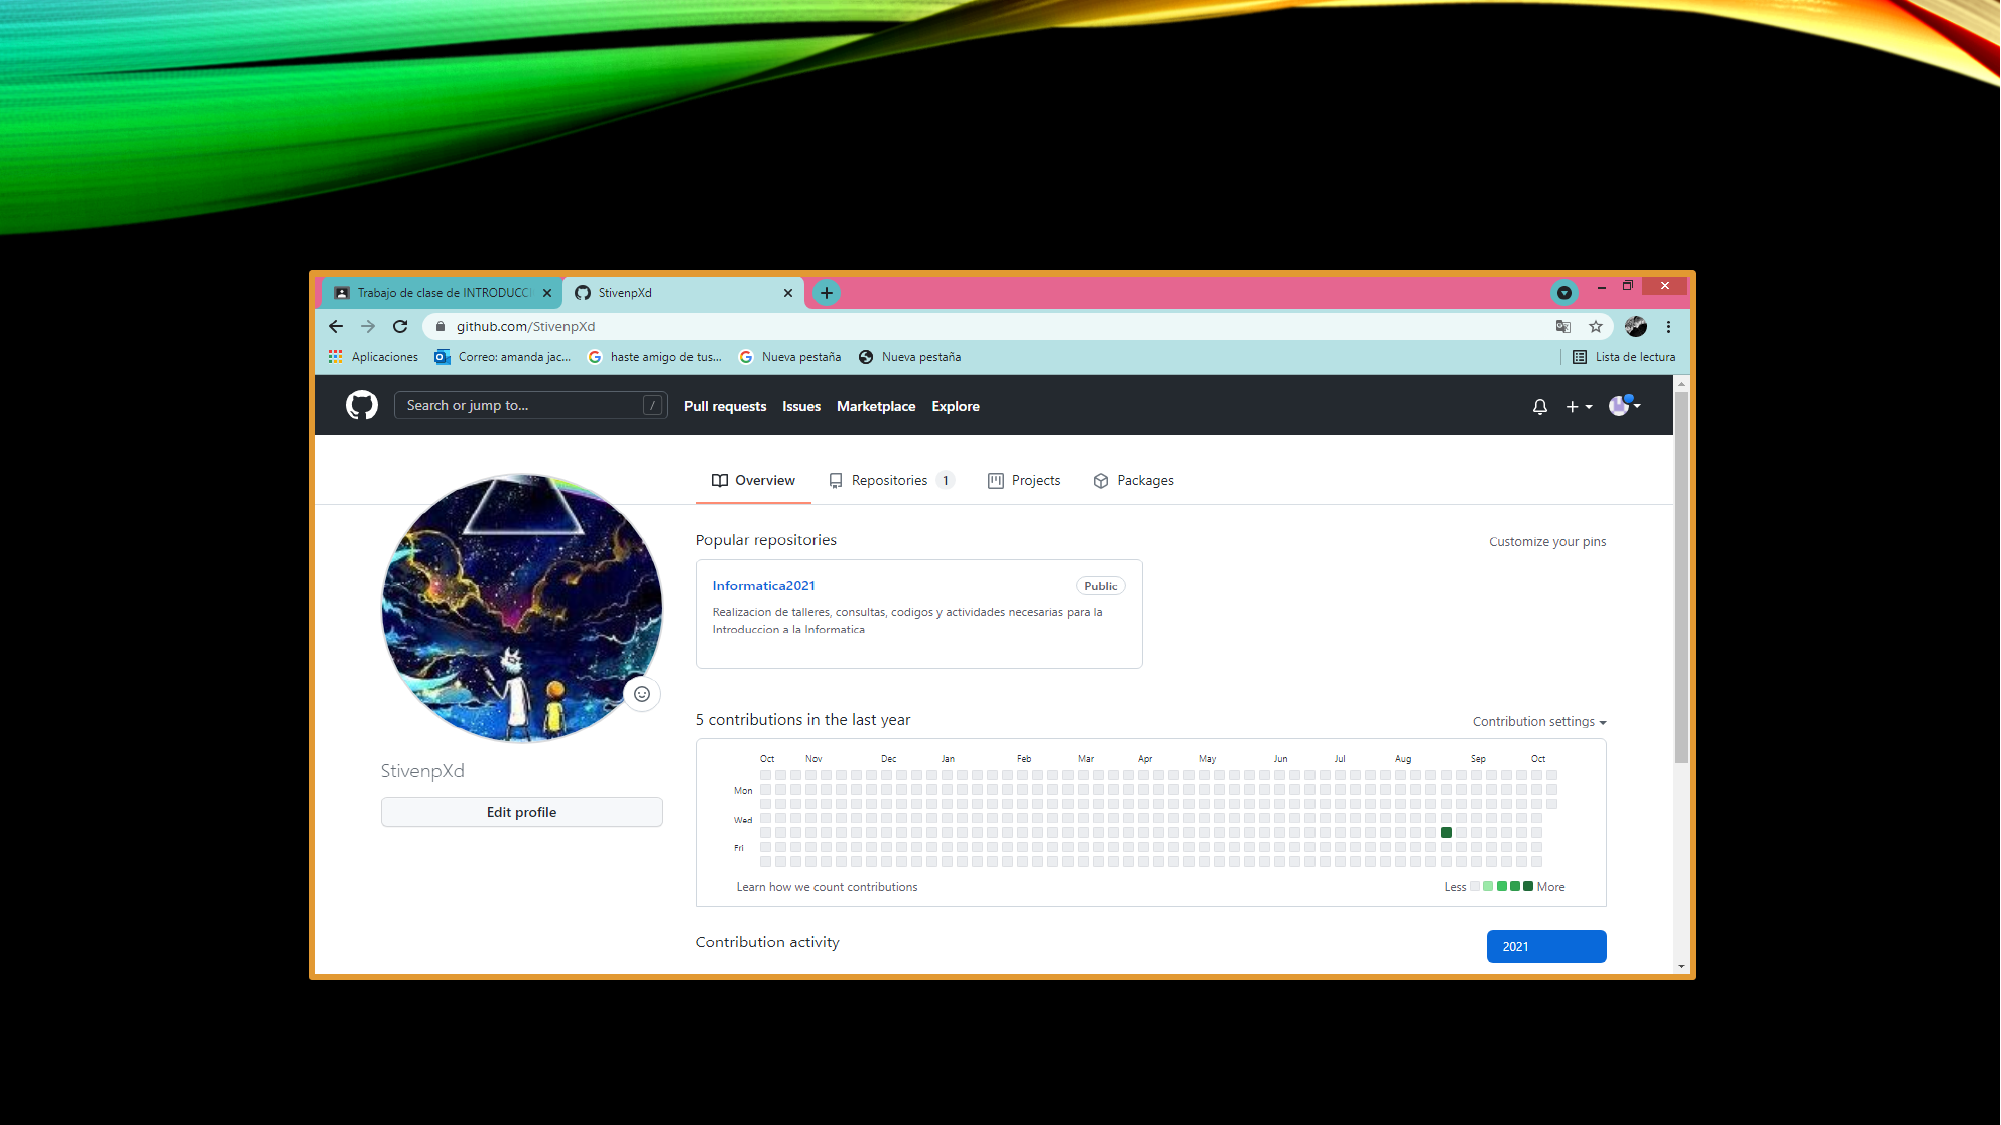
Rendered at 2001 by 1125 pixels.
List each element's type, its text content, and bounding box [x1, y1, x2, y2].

title 2. Usuario Github [942, 33, 1888, 231]
picture [0, 0, 2000, 237]
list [314, 276, 1691, 975]
